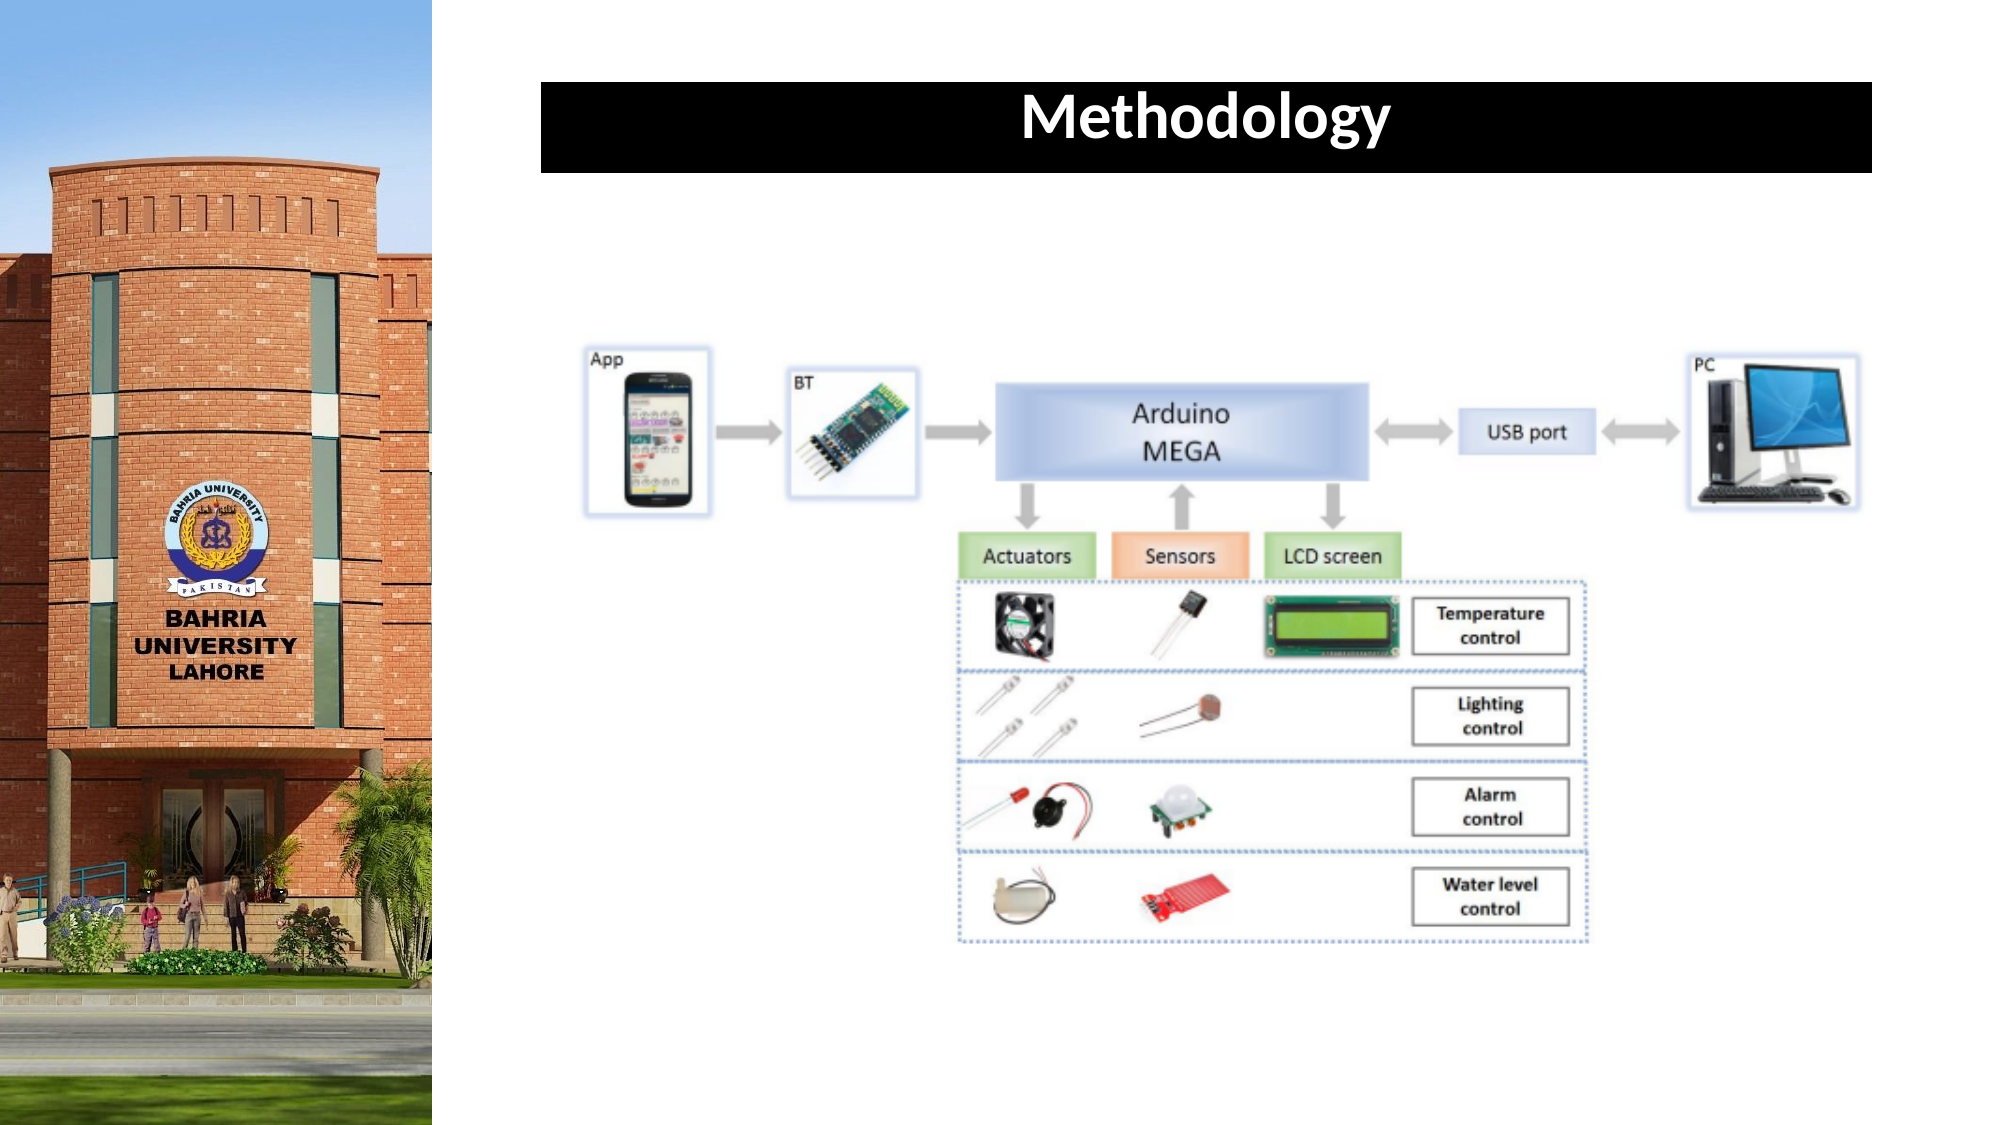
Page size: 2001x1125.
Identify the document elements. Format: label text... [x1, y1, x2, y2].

picture [0, 0, 432, 1125]
table_header Methodology [541, 82, 1872, 173]
picture [539, 302, 1930, 985]
